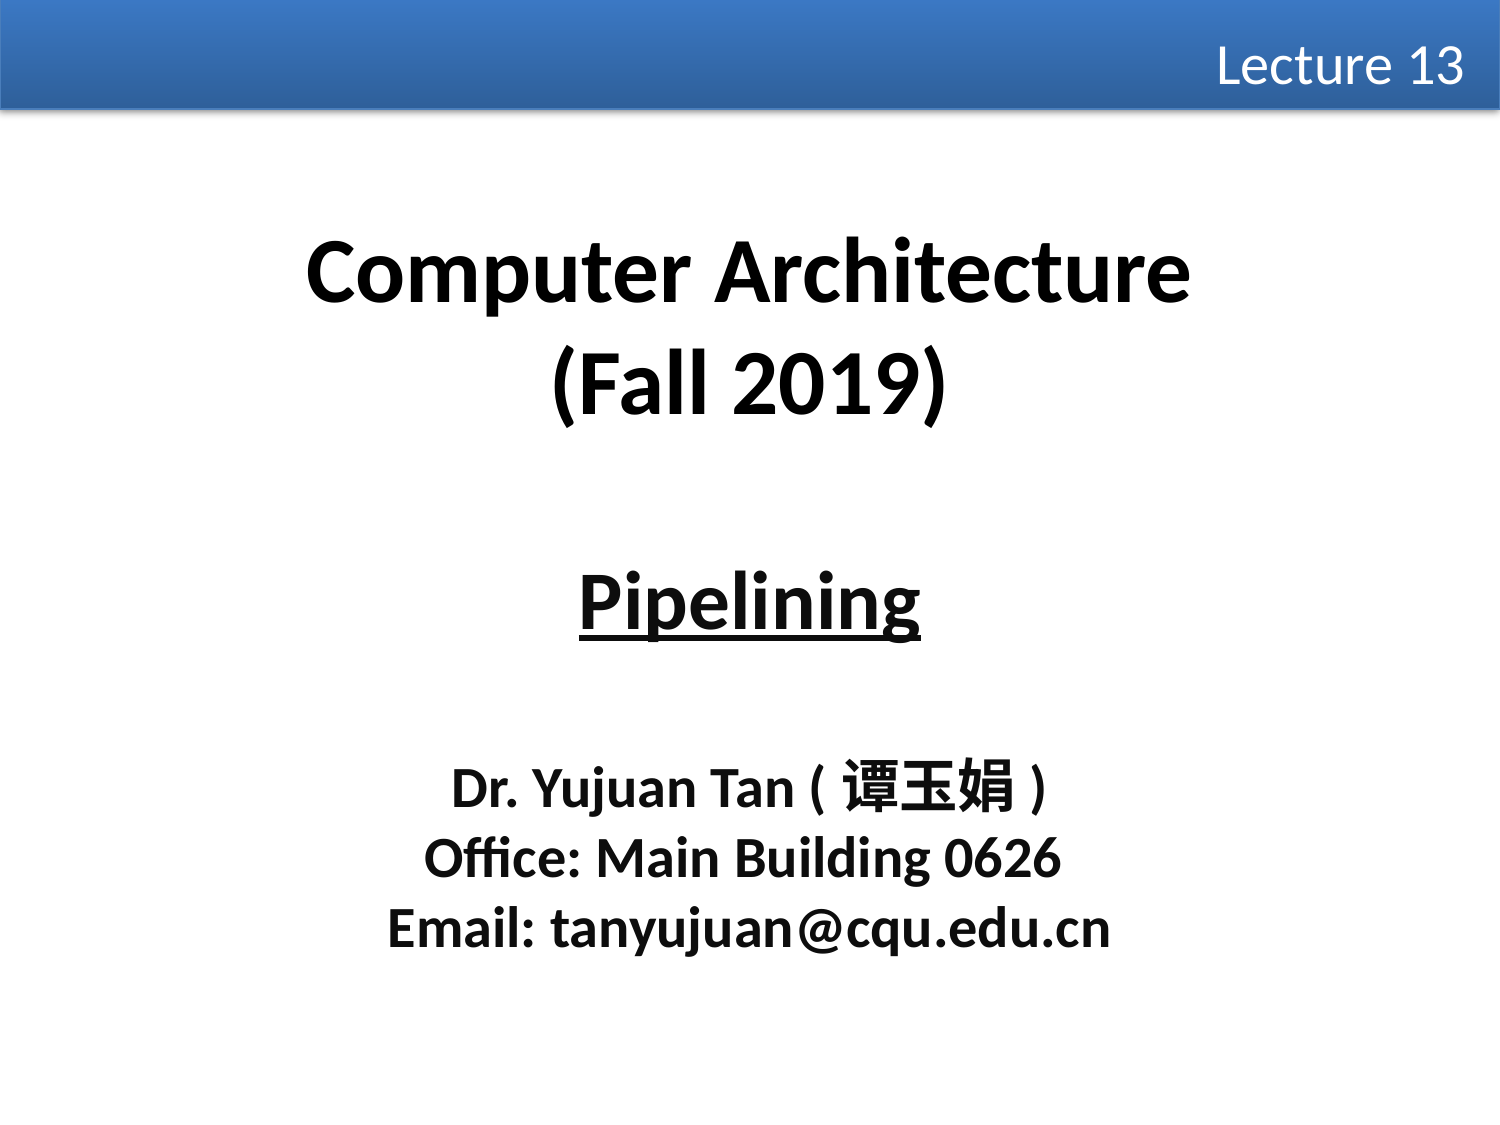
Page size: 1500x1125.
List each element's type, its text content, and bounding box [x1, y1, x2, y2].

subtitle Pipelining Dr. Yujuan Tan (谭玉娟) Office: Main Building 0626 Email: tanyujuan@cqu.edu.cn [0, 538, 1500, 894]
title Computer Architecture (Fall 2019) [112, 200, 1388, 442]
text_box Lecture 13 [1201, 19, 1481, 104]
